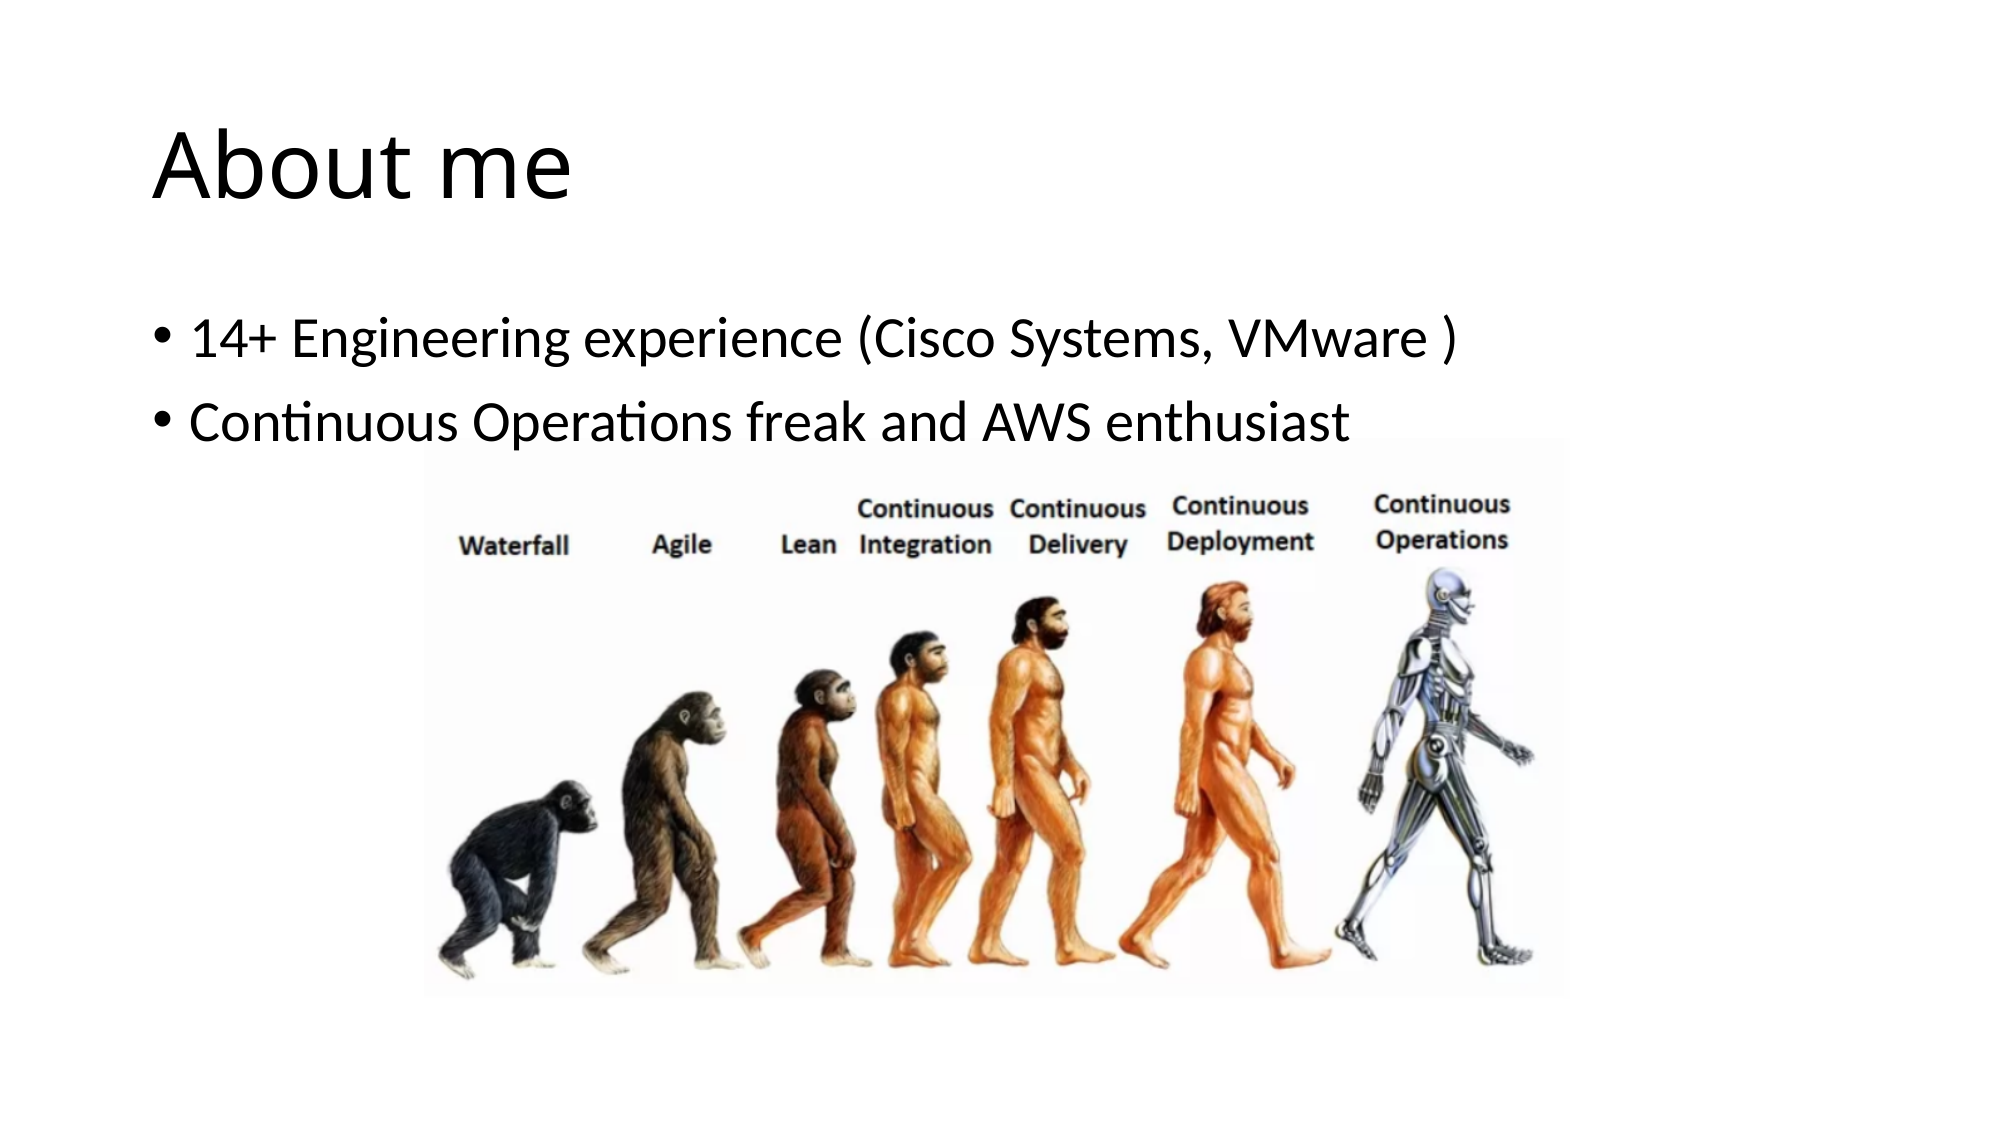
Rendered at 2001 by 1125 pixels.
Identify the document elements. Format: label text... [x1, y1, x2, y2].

title About me [137, 59, 1863, 278]
list 14+ Engineering experience (Cisco Systems, VMware ) Continuous Operations freak and AWS enthusiast [137, 299, 1863, 1014]
picture [424, 438, 1576, 999]
